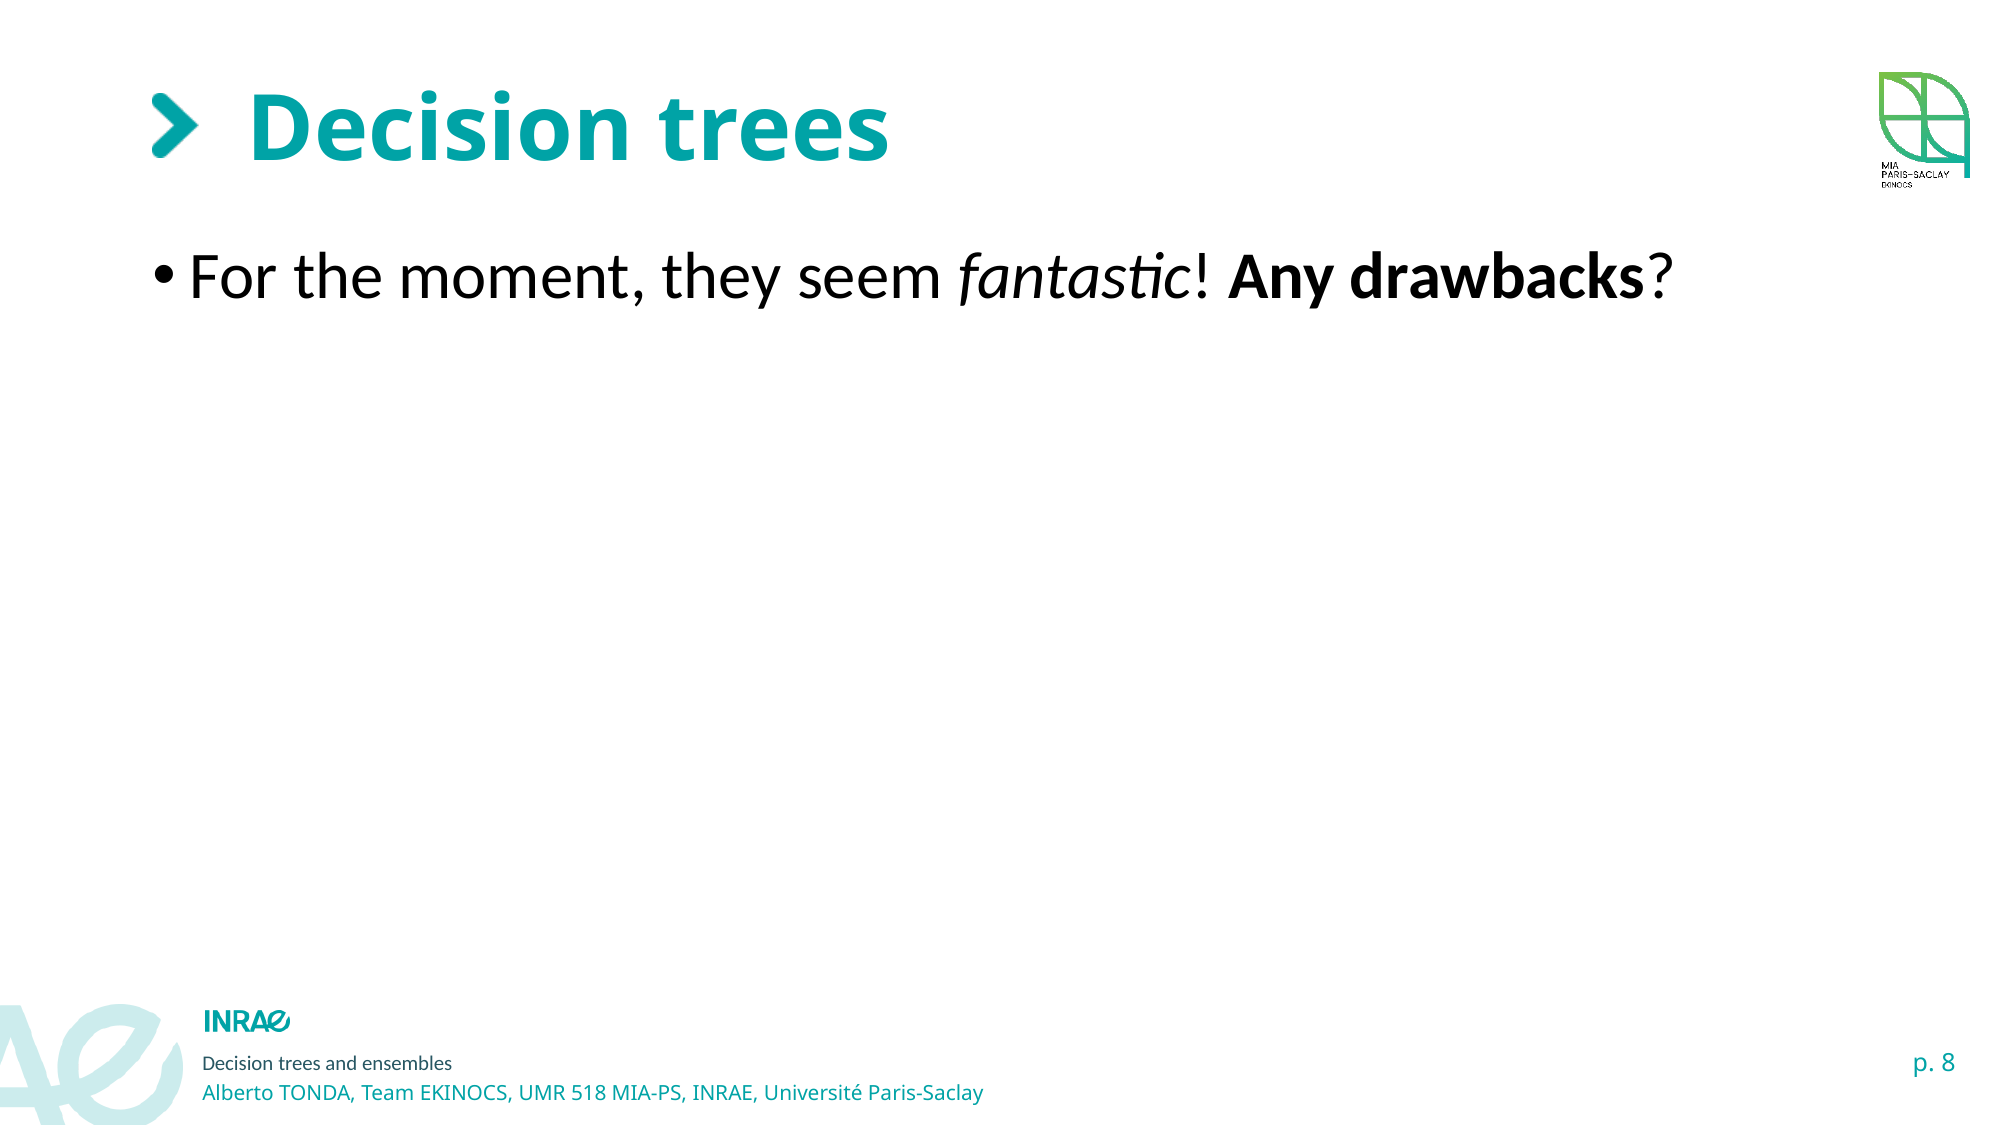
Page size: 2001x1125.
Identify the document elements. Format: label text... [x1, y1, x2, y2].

picture [1862, 54, 1986, 205]
title Decision trees [137, 59, 1863, 203]
picture [152, 93, 200, 158]
list For the moment, they seem fantastic! Any drawbacks? [137, 233, 1863, 1001]
picture [0, 996, 329, 1125]
